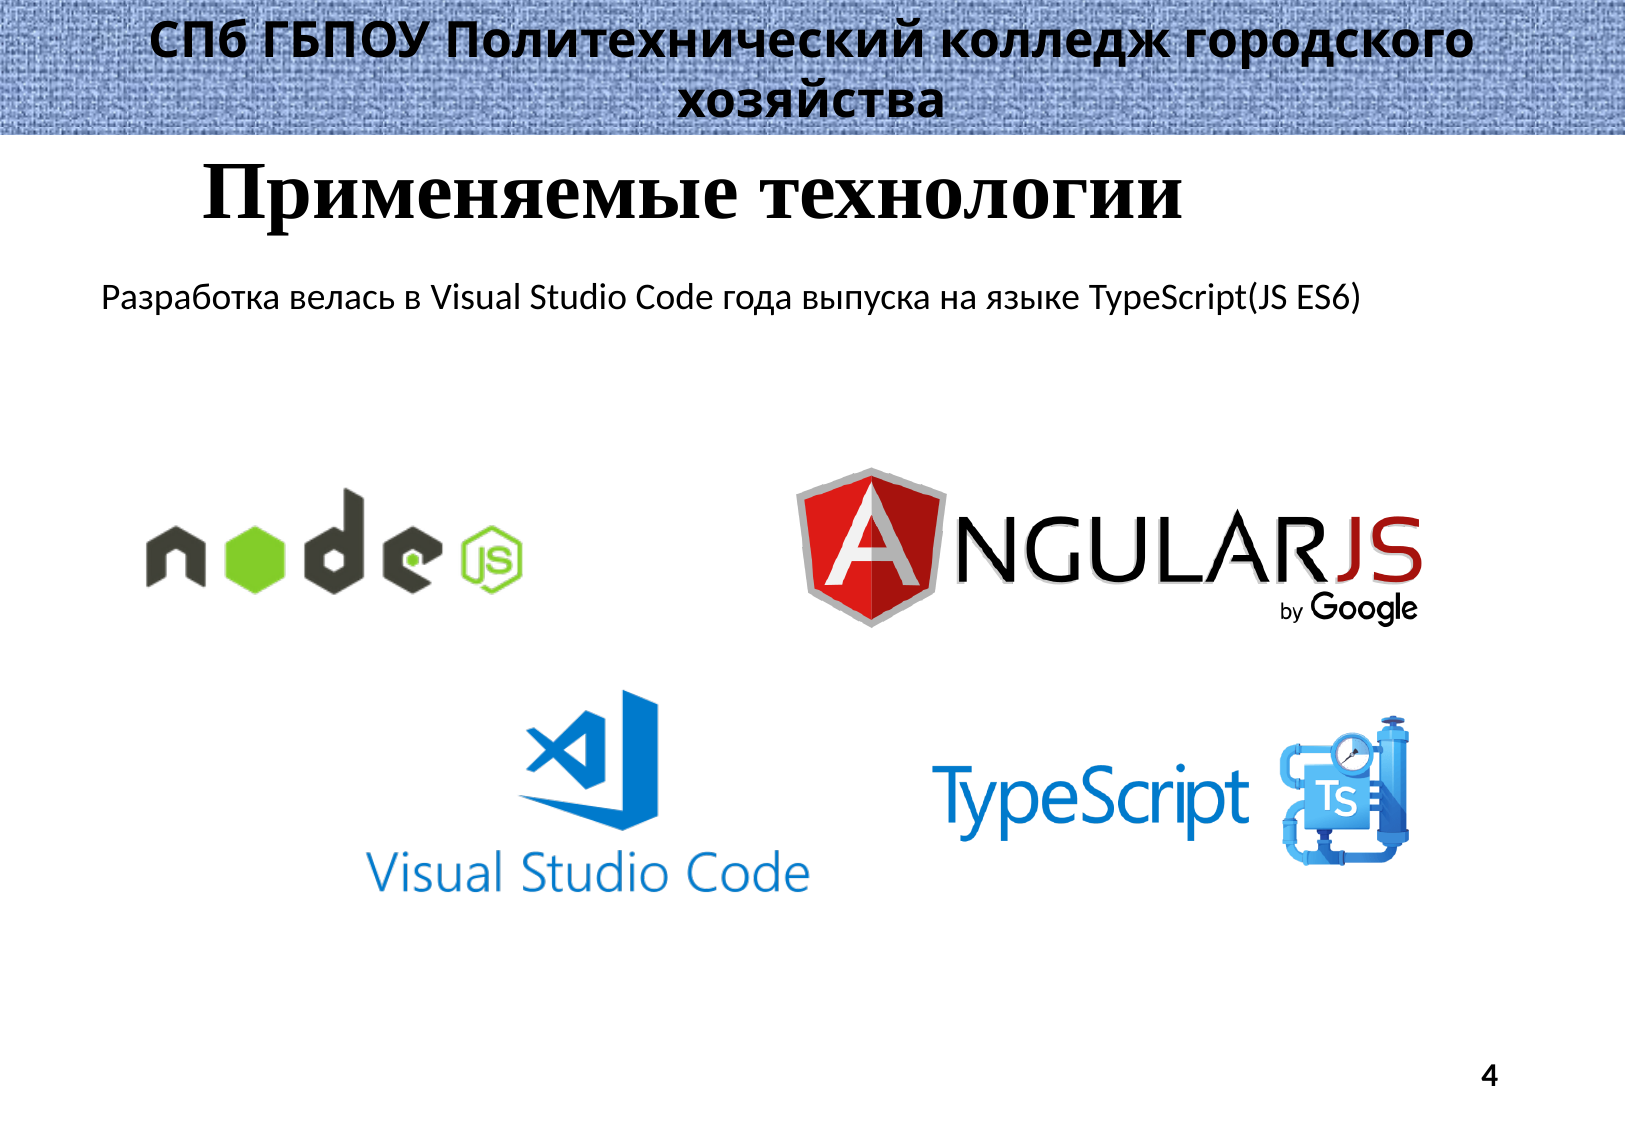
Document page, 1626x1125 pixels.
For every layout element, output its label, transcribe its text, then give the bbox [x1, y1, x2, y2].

text_box Разработка велась в Visual Studio Code года выпуска на языке TypeScript(JS ES6) [86, 265, 1538, 325]
slide_number 4 [1147, 1042, 1514, 1103]
picture [792, 463, 1424, 632]
picture [134, 341, 845, 920]
picture [887, 709, 1465, 873]
text_box СПб ГБПОУ Политехнический колледж городского хозяйства [0, 0, 1625, 135]
title Применяемые технологии [187, 135, 1289, 265]
